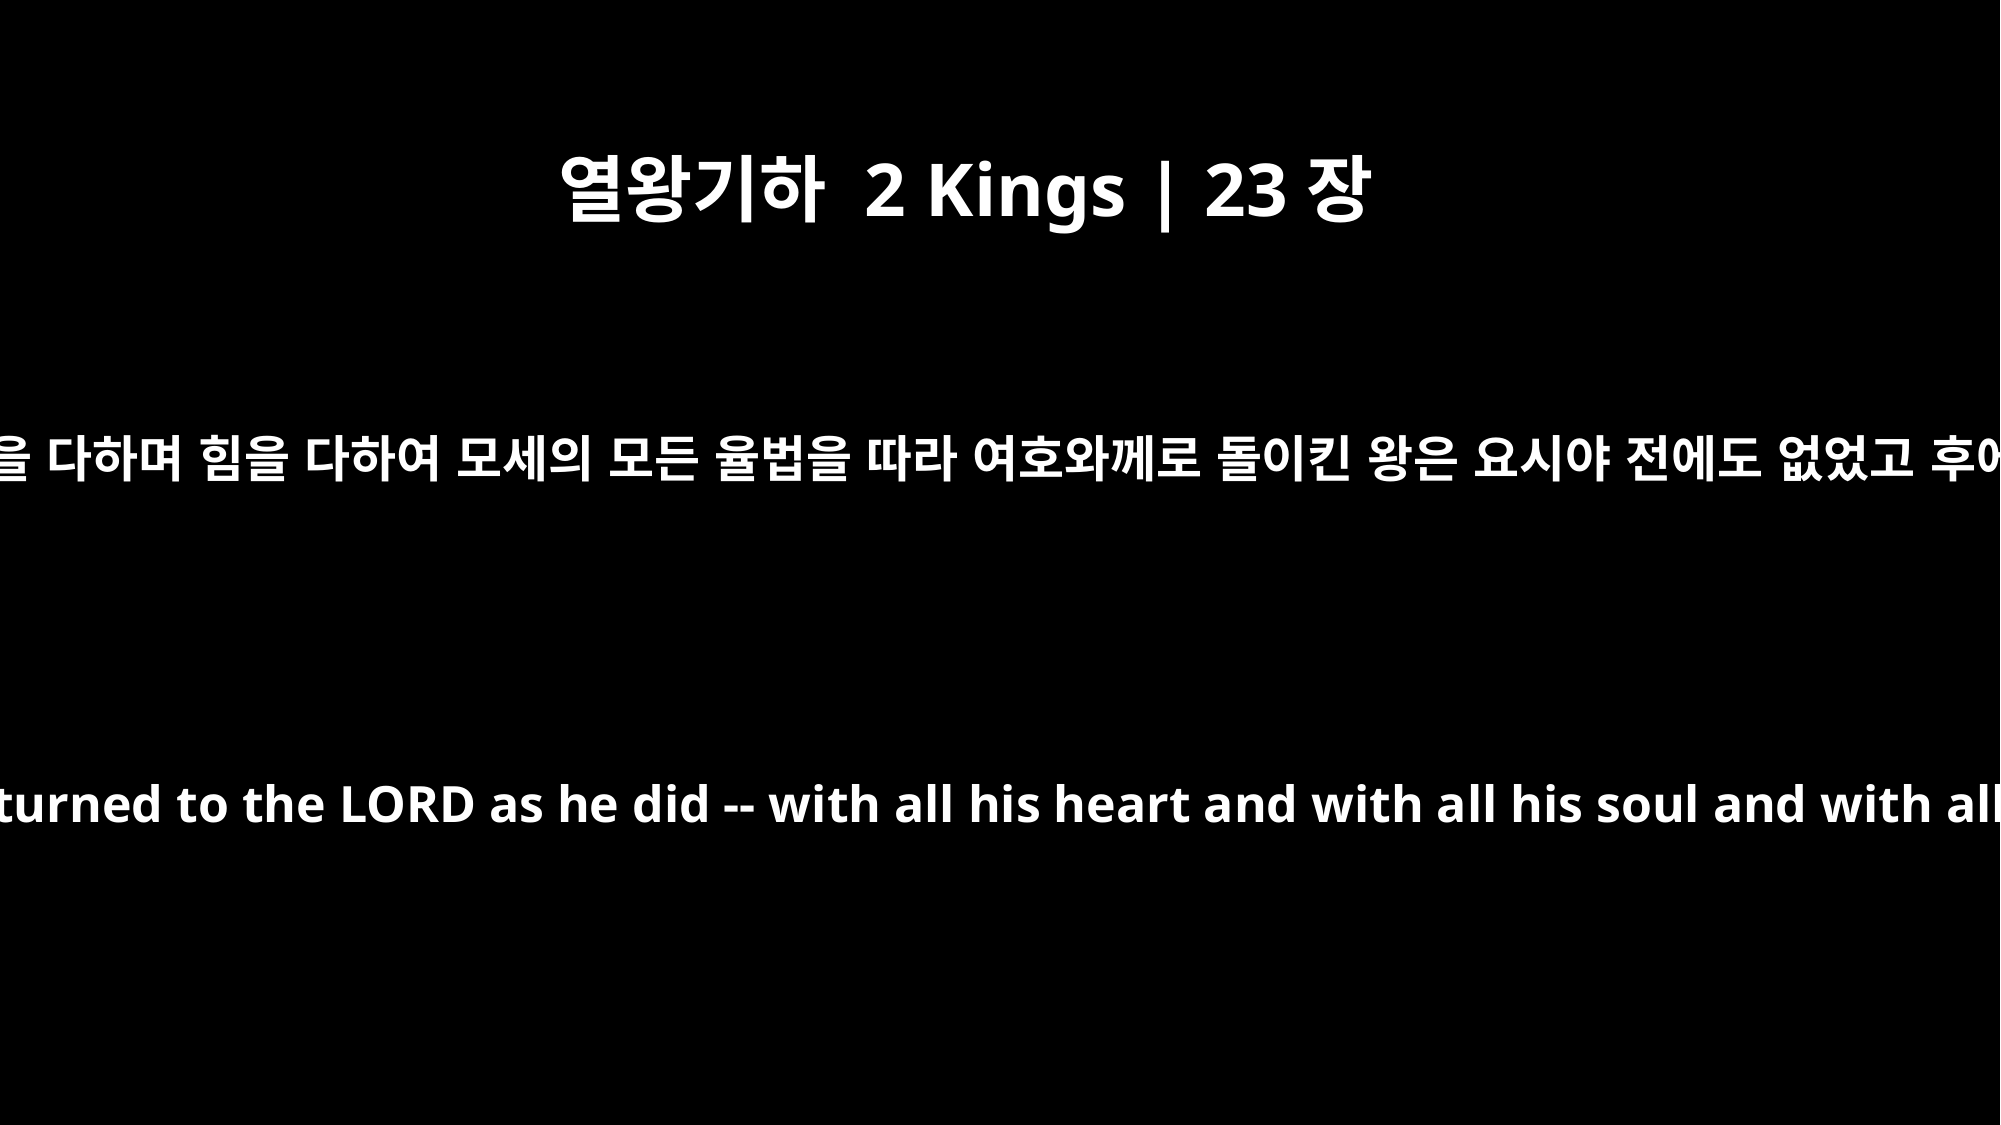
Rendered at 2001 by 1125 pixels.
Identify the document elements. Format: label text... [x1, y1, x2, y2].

text_box Neither before nor after Josiah was there a king like him who turned to the LORD as he did -- with all his heart and with all his soul and with all his strength, in accordance with all the Law of Moses. [0, 764, 2000, 840]
text_box 25 요시야와 같이 마음을 다하며 뜻을 다하며 힘을 다하여 모세의 모든 율법을 따라 여호와께로 돌이킨 왕은 요시야 전에도 없었고 후에도 그와 같은 자가 없었더라 [0, 359, 2000, 495]
text_box 열왕기하 2 Kings | 23장 [543, 136, 1389, 239]
